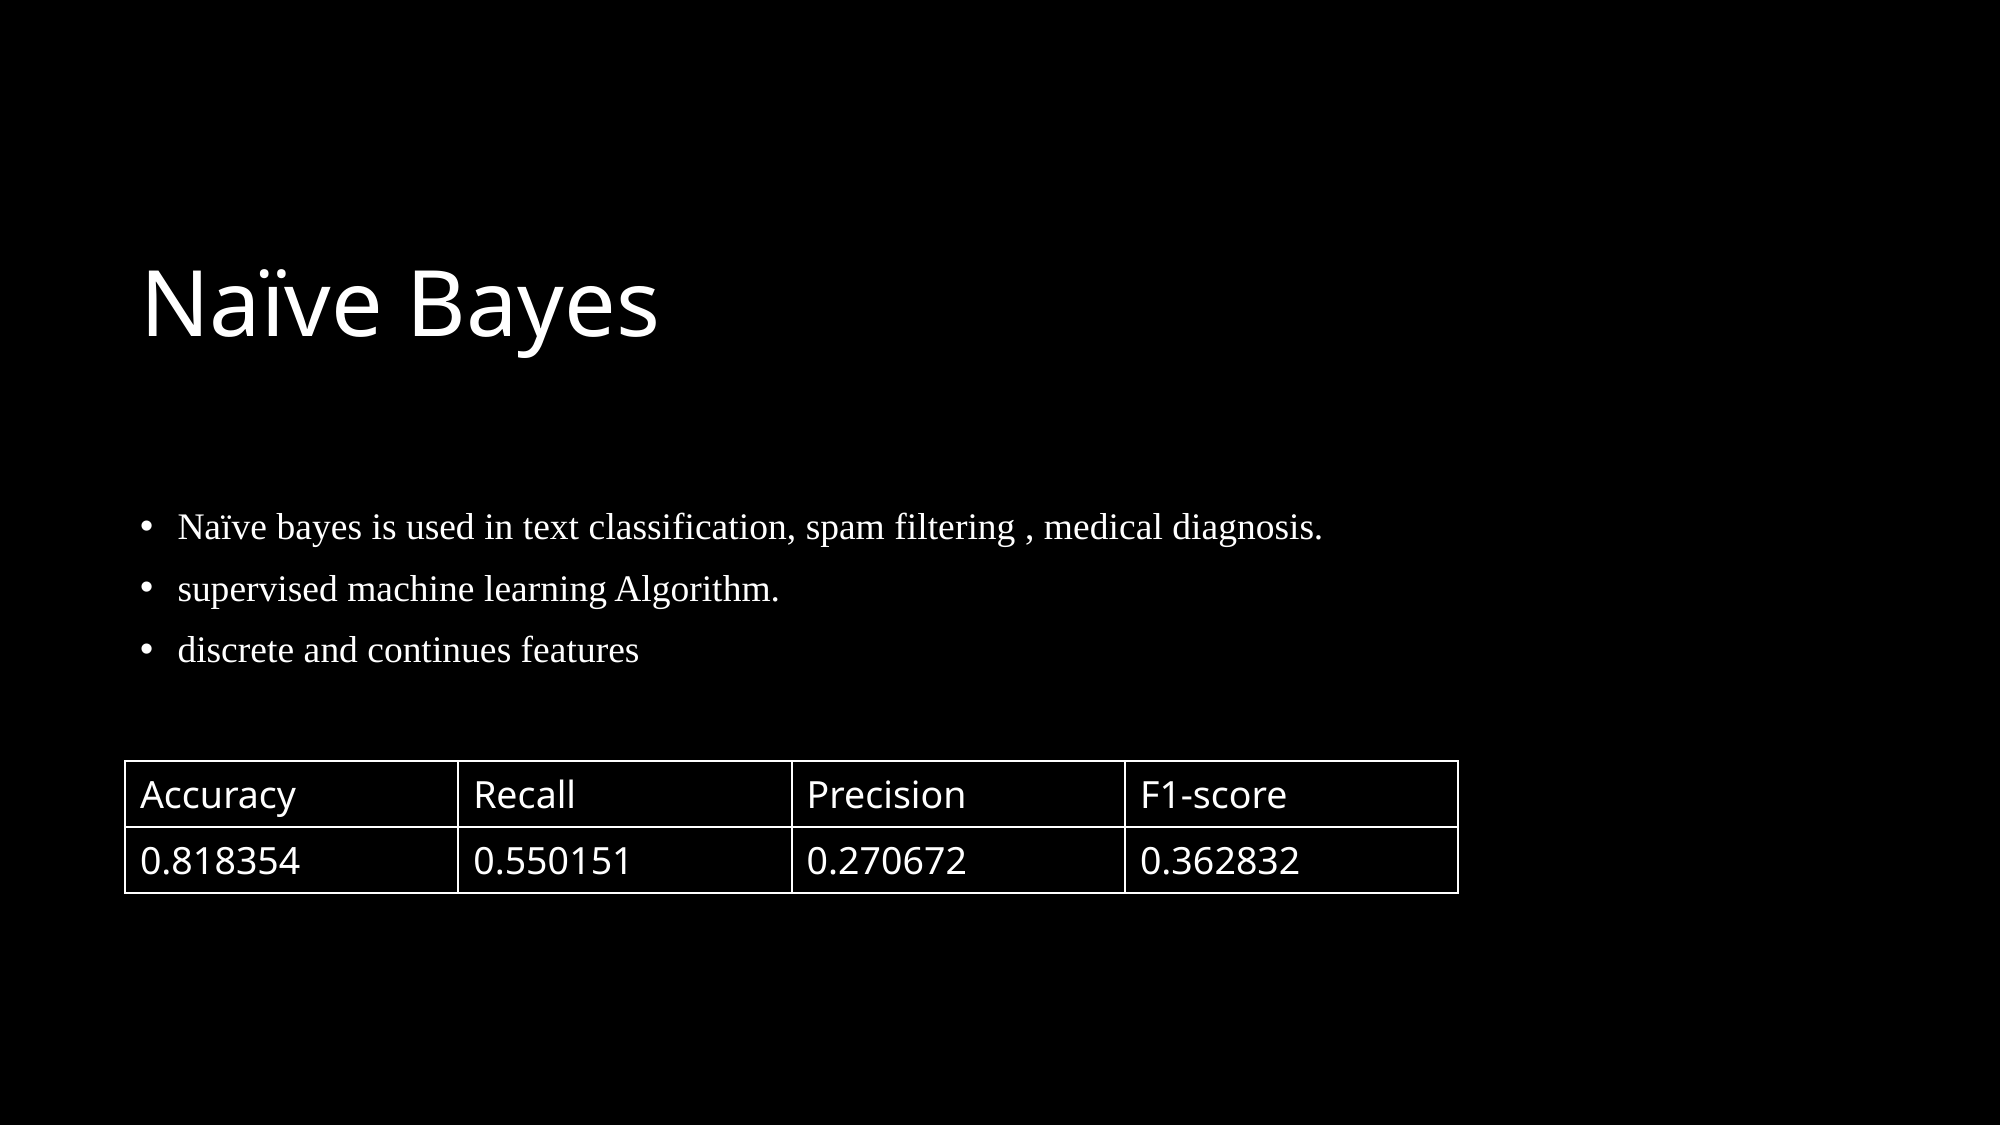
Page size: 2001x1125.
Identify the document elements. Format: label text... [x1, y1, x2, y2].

table_cell 0.550151 [459, 828, 791, 892]
table_header F1-score [1126, 762, 1457, 826]
table_header Recall [459, 762, 791, 826]
list Naïve bayes is used in text classification, spam filtering , medical diagnosis. supervised machine learning Algorithm. discrete and continues features [125, 500, 1875, 1000]
table_cell 0.818354 [126, 828, 457, 892]
table_cell 0.270672 [793, 828, 1124, 892]
table_header Precision [793, 762, 1124, 826]
table_cell 0.362832 [1126, 828, 1457, 892]
title Naïve Bayes [125, 249, 1625, 458]
table_header Accuracy [126, 762, 457, 826]
